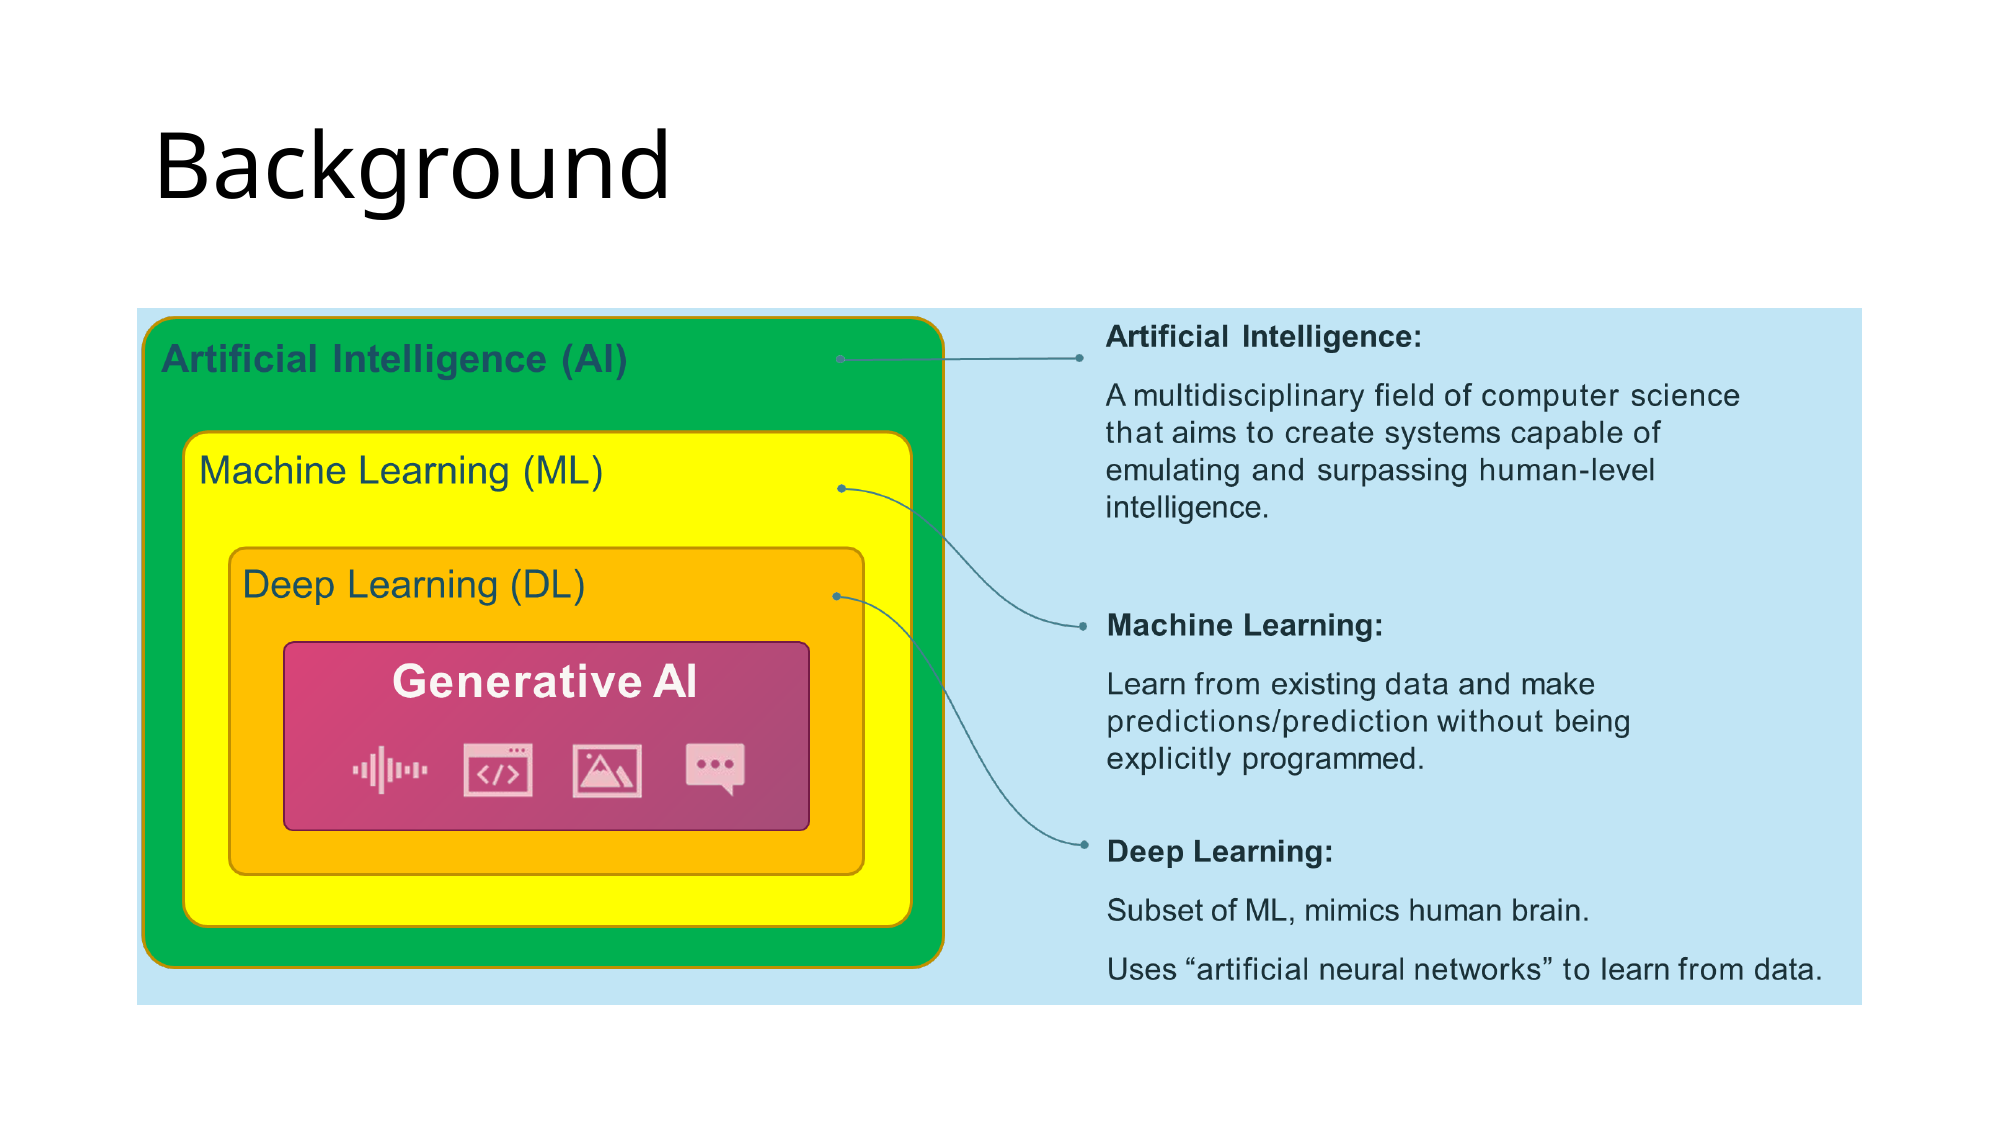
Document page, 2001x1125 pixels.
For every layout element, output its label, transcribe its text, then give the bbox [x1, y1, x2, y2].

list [136, 306, 1863, 1006]
title Background [137, 59, 1863, 278]
